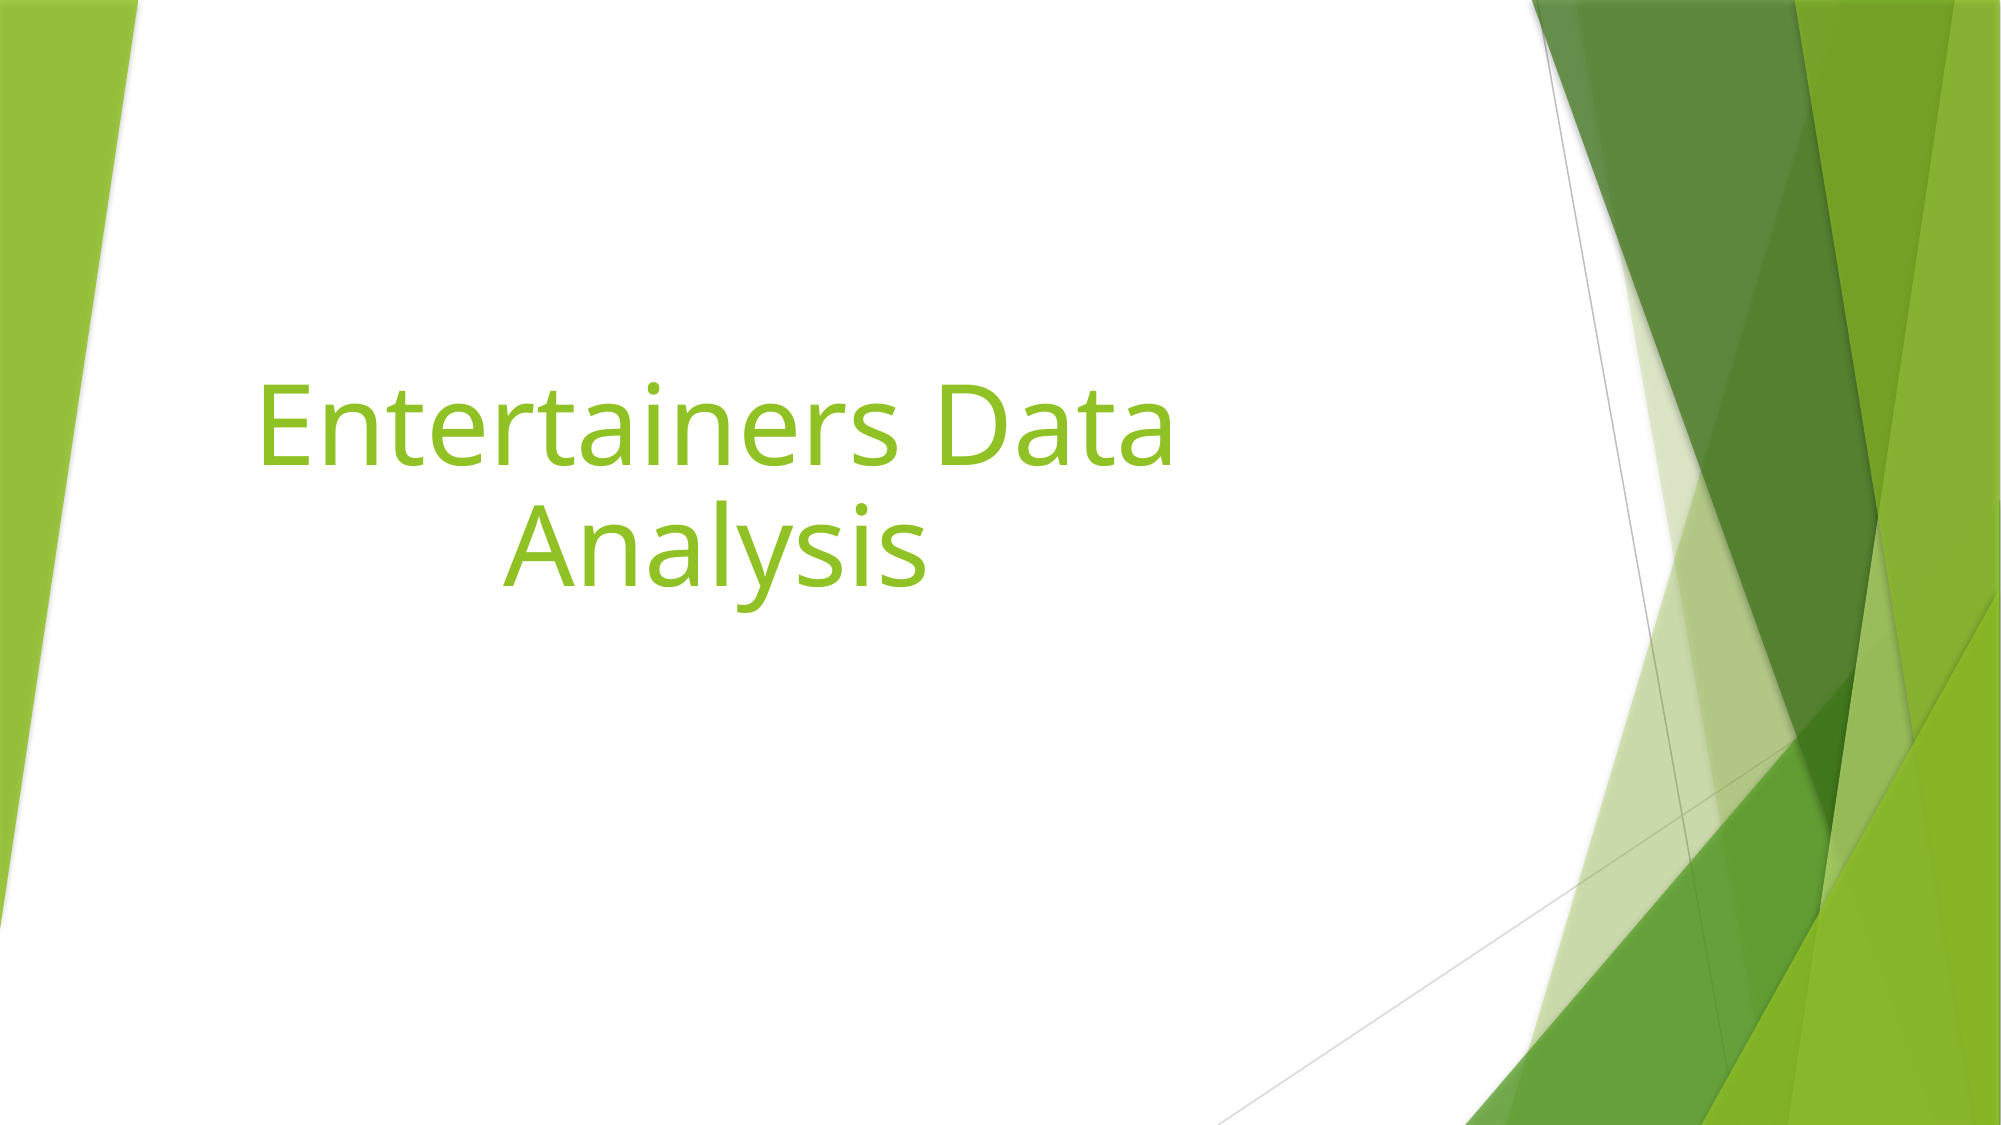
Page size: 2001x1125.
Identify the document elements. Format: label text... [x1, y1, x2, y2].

title Entertainers Data Analysis [70, 226, 1365, 619]
